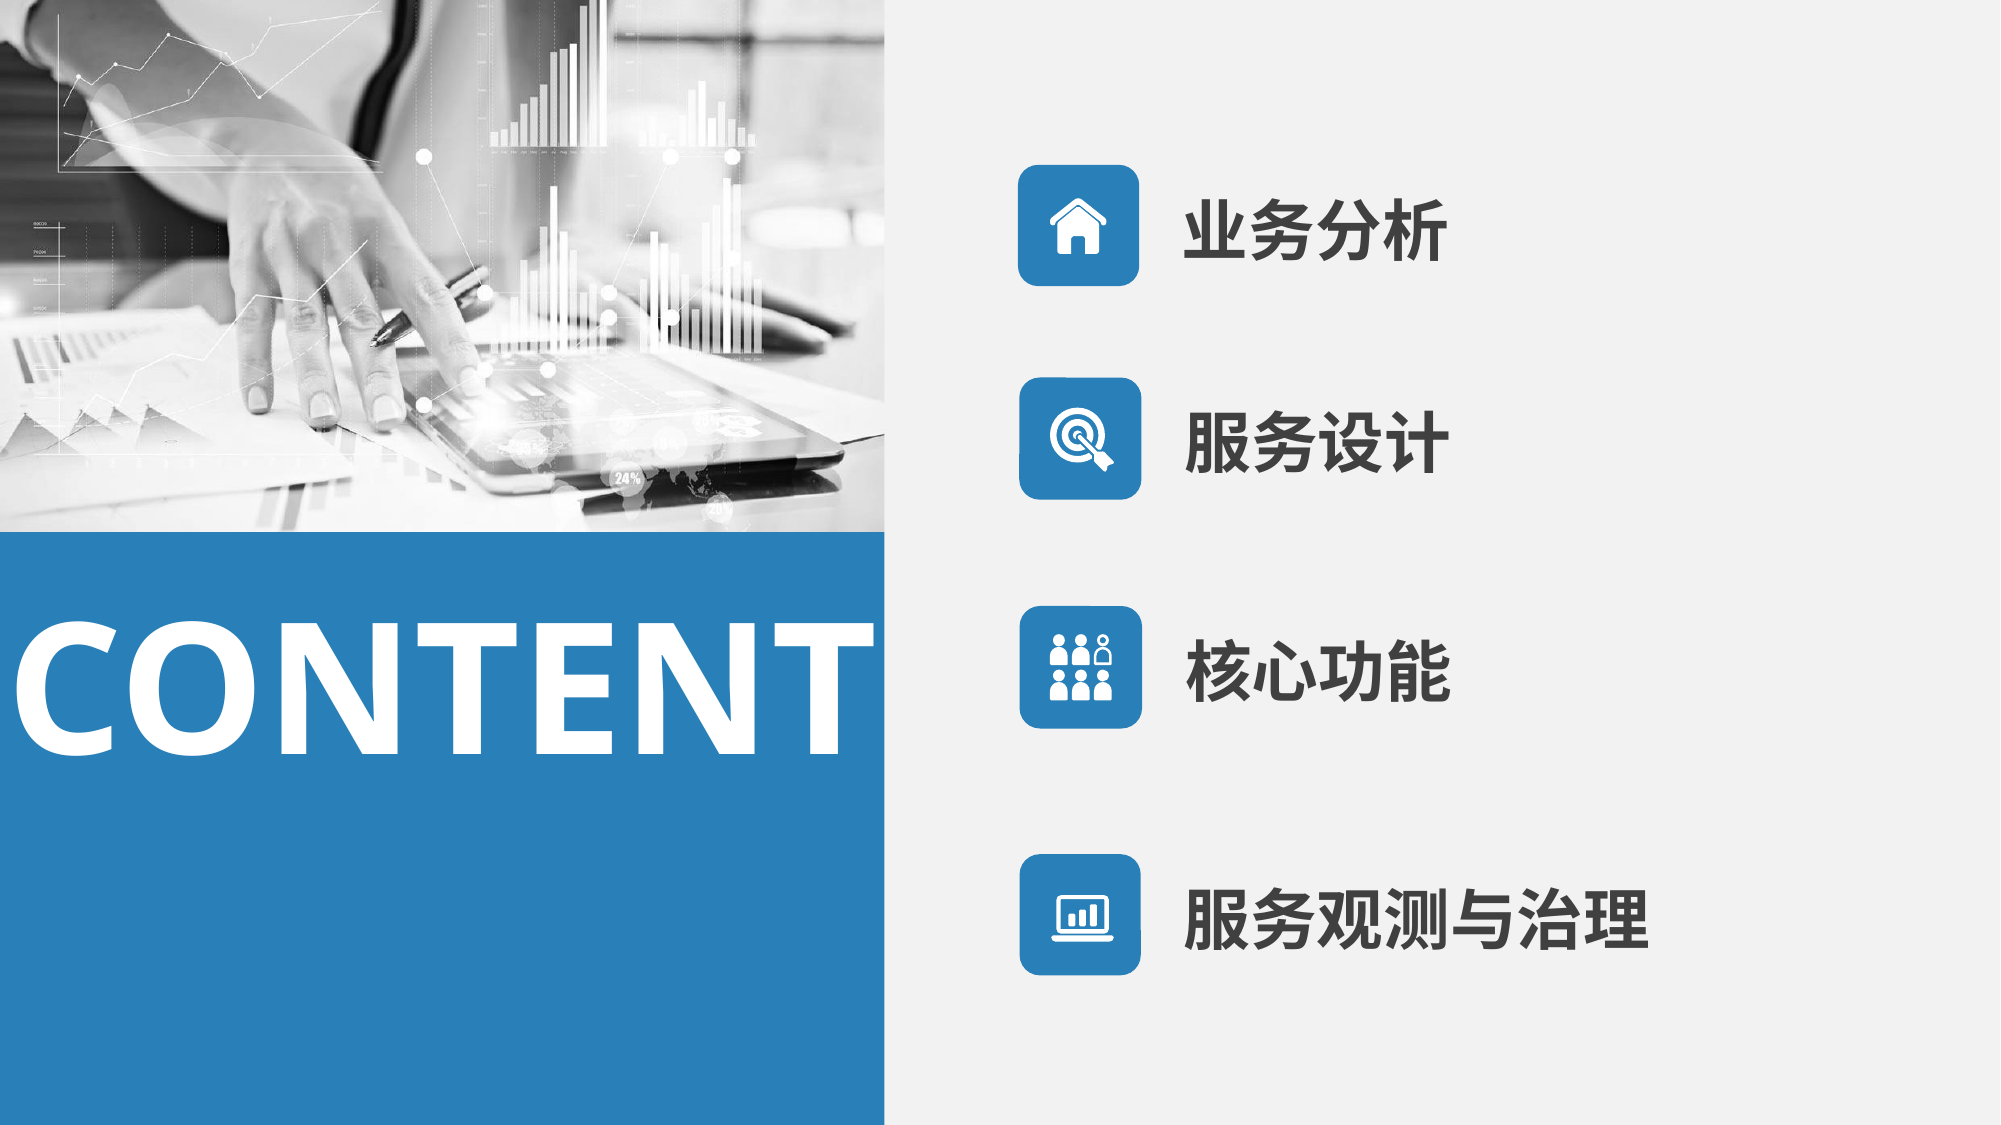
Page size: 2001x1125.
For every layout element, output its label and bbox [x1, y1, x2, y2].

text_box [1019, 854, 1666, 976]
text_box [1019, 605, 1467, 729]
picture [0, 0, 885, 532]
text_box [1017, 164, 1464, 287]
text_box [0, 532, 885, 1125]
text_box [1019, 377, 1467, 500]
